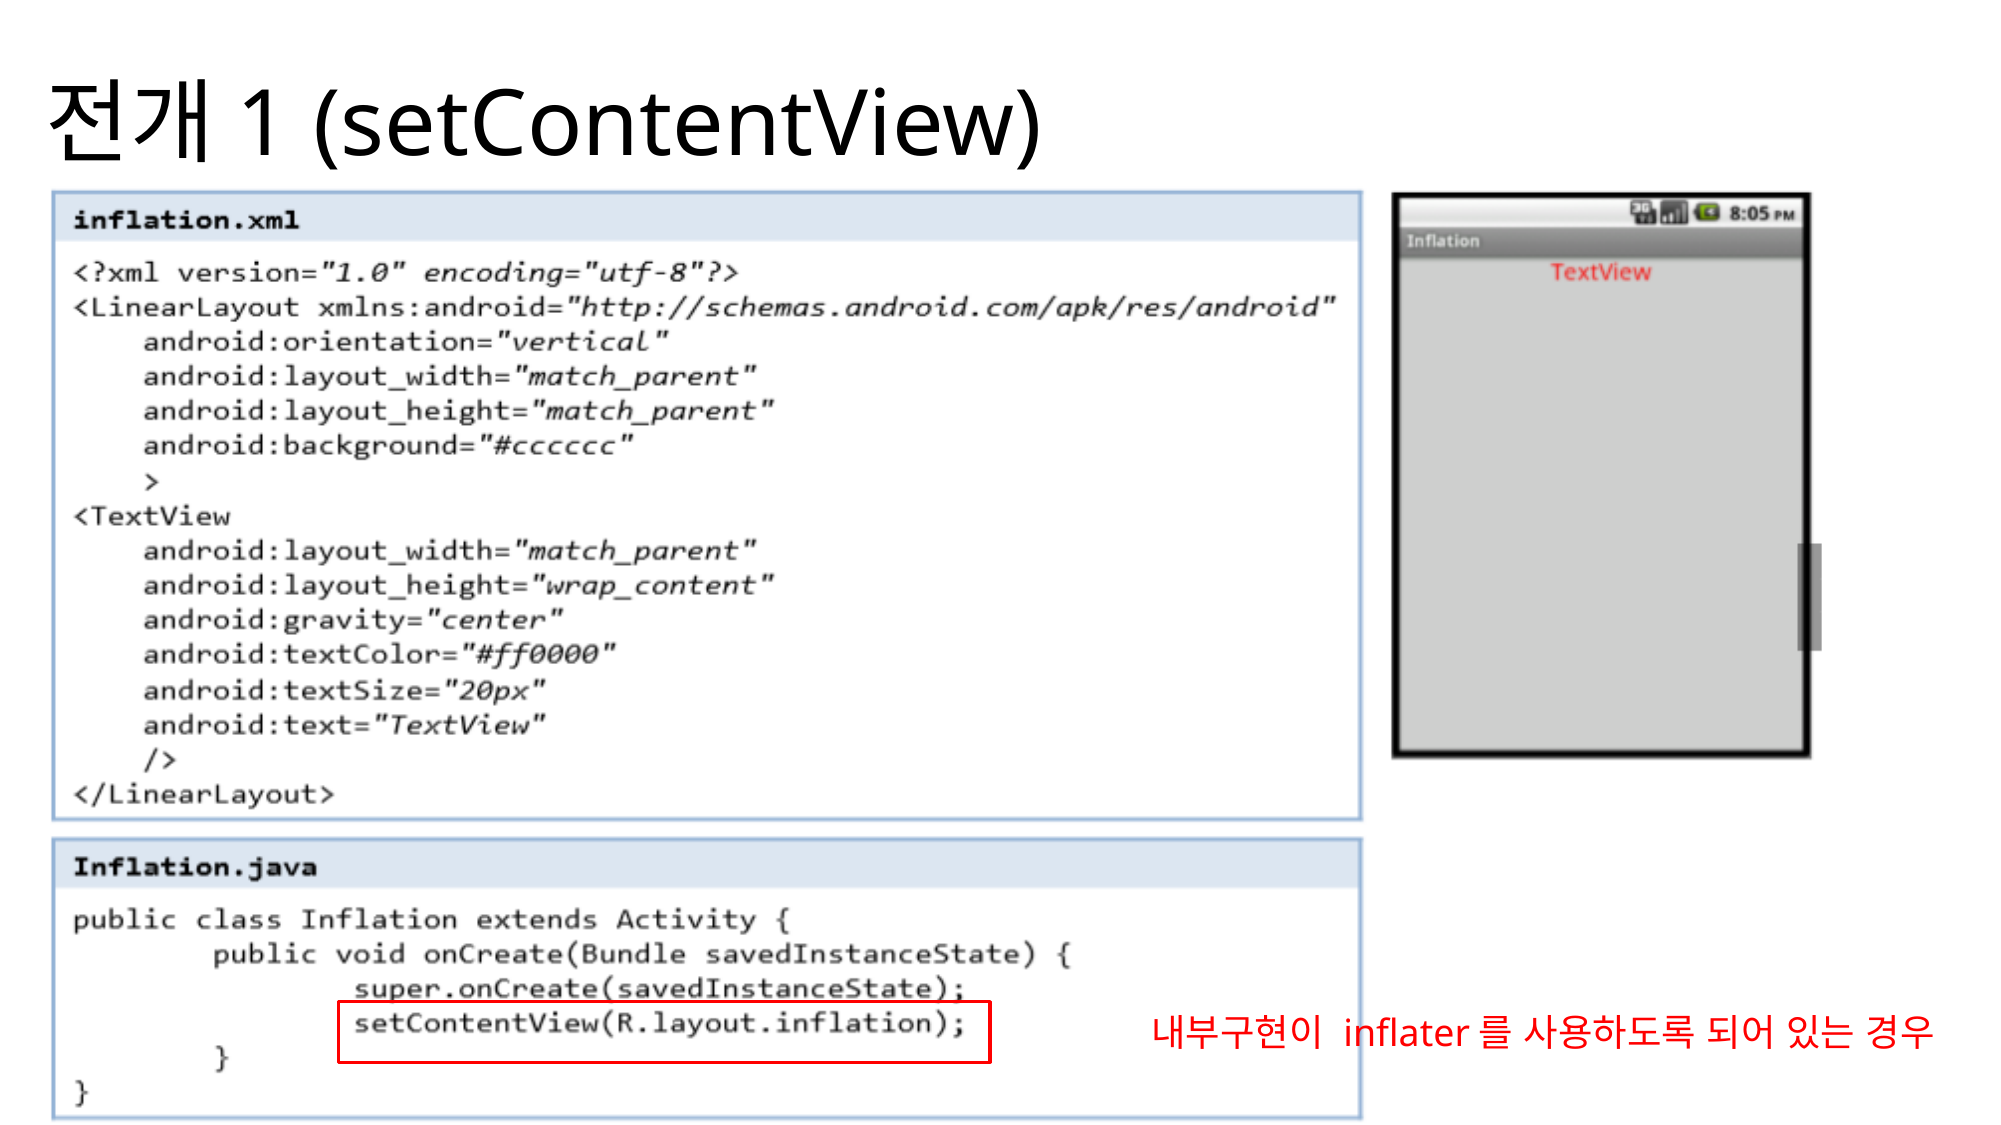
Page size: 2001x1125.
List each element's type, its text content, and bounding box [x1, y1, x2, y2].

text_box 내부구현이 inflater를 사용하도록 되어 있는 경우 [1822, 1001, 1950, 1062]
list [30, 173, 1822, 1125]
title 전개1 (setContentView) [30, 16, 1756, 173]
